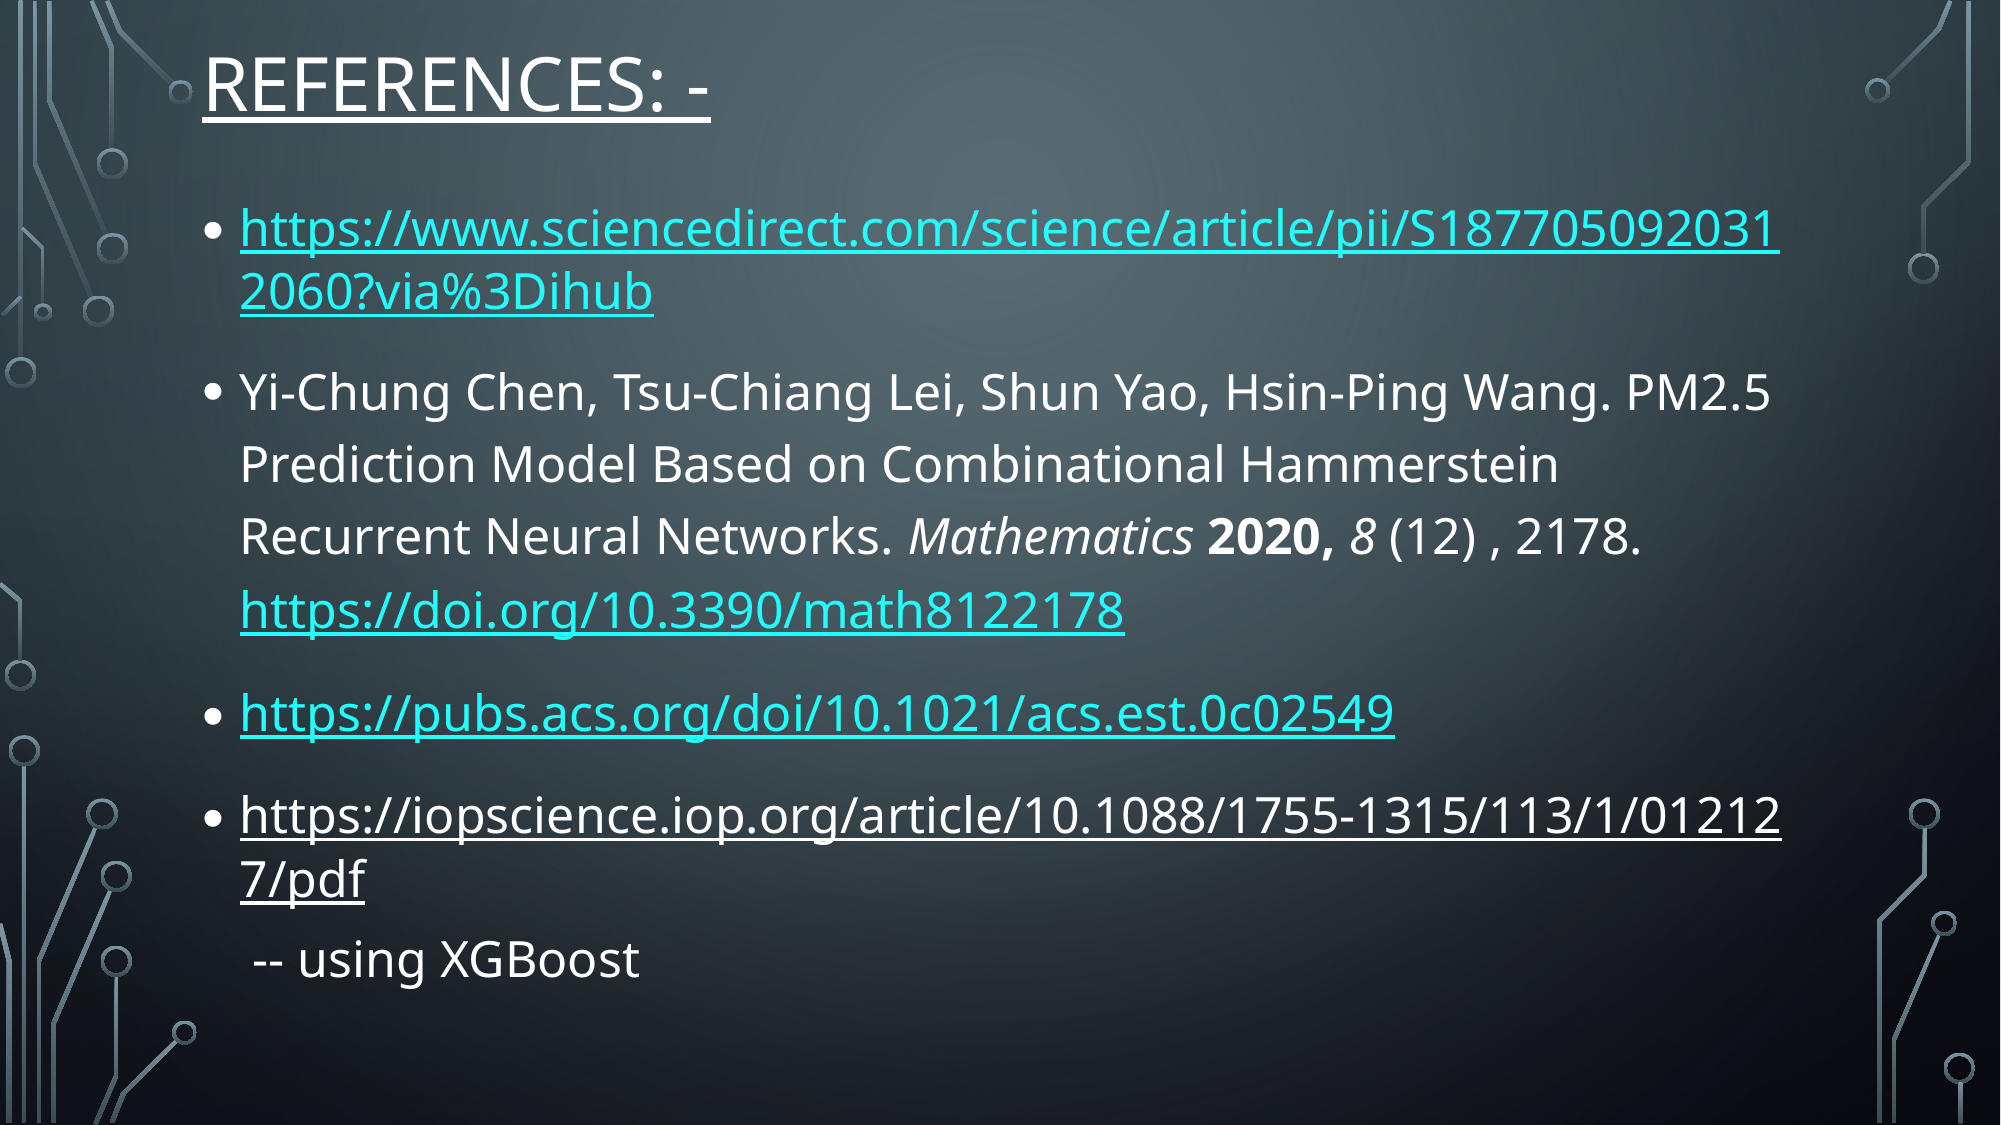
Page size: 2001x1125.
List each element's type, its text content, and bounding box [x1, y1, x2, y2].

title References: - [187, 0, 1813, 174]
list https://www.sciencedirect.com/science/article/pii/S1877050920312060?via%3Dihub Yi-Chung Chen, Tsu-Chiang Lei, Shun Yao, Hsin-Ping Wang. PM2.5 Prediction Model Based on Combinational Hammerstein Recurrent Neural Networks. Mathematics 2020, 8 (12) , 2178. https://doi.org/10.3390/math8122178 https://pubs.acs.org/doi/10.1021/acs.est.0c02549 https://iopscience.iop.org/article/10.1088/1755-1315/113/1/012127/pdf -- using XGBoost [187, 174, 1813, 950]
